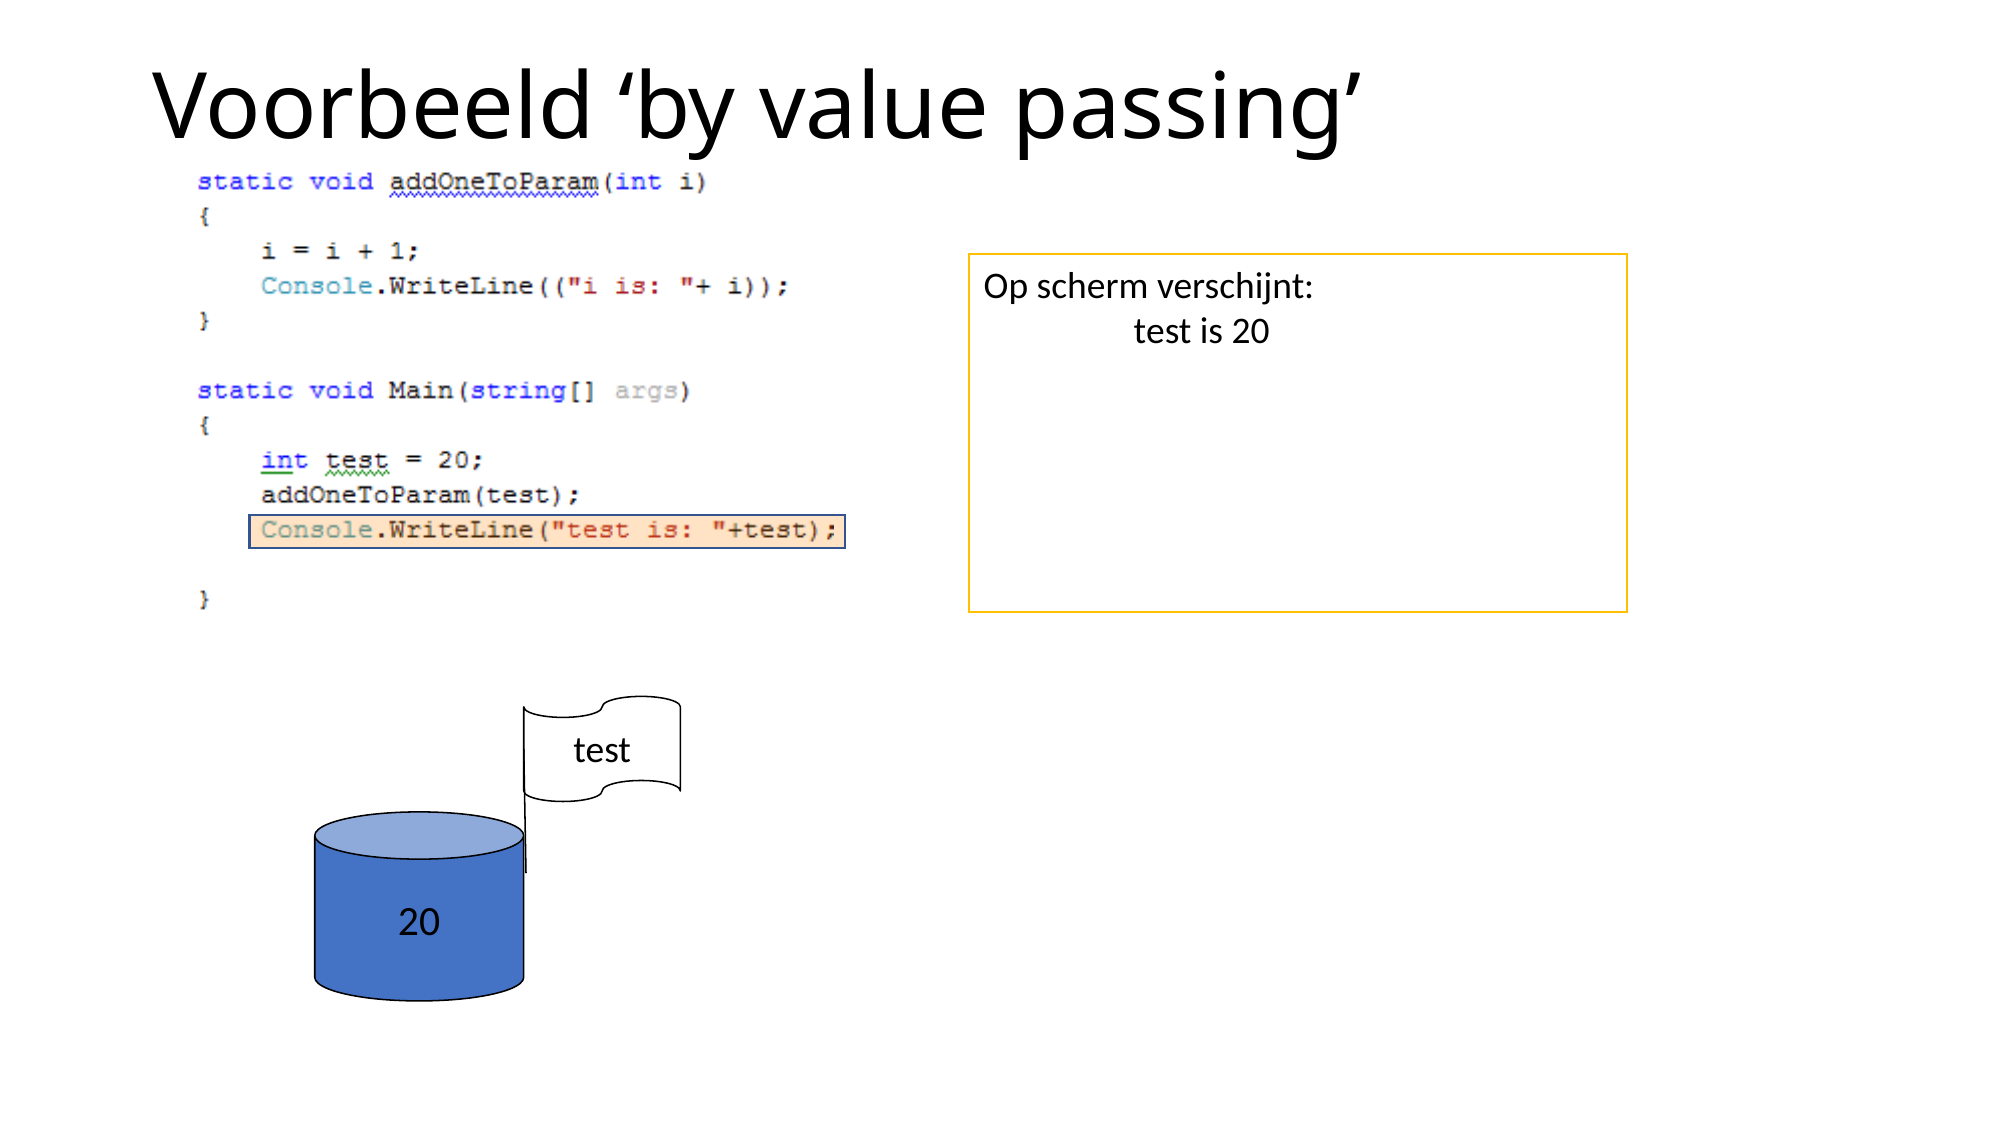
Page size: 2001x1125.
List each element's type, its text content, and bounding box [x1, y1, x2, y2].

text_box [314, 696, 681, 1002]
text_box Op scherm verschijnt: test is 20 [968, 253, 1628, 613]
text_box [187, 161, 846, 624]
title Voorbeeld ‘by value passing’ [137, 0, 1863, 218]
